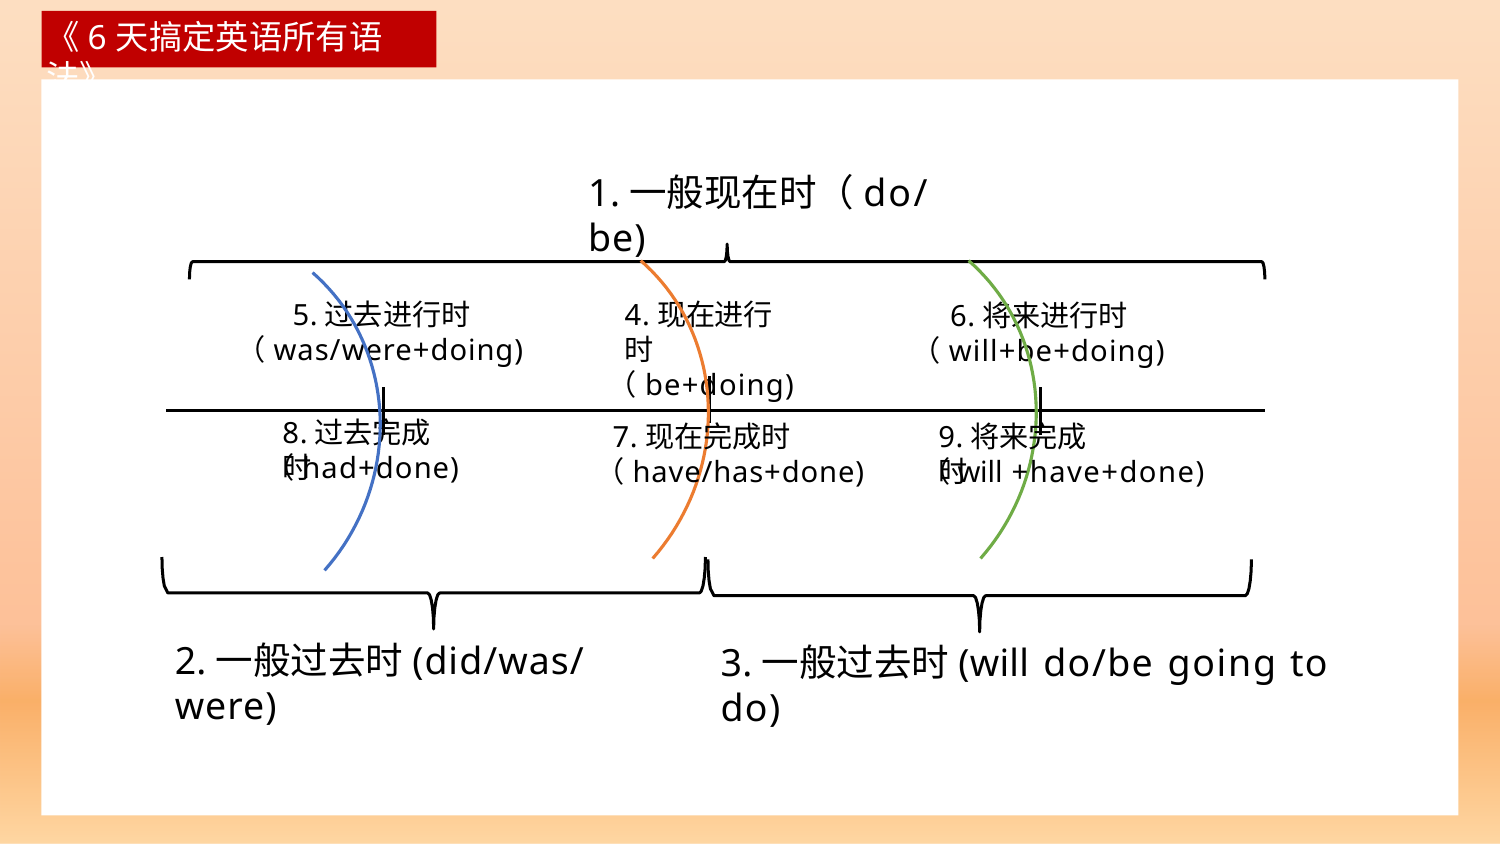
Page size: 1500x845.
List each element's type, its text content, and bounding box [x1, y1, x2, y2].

text_box 3.一般过去时(will do/be going to do) [718, 636, 1399, 729]
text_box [310, 258, 1038, 573]
picture [0, 0, 1500, 844]
title 1.一般现在时（do/be) [586, 167, 978, 240]
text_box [160, 242, 1267, 631]
text_box 2.一般过去时(did/was/were) [172, 639, 688, 727]
text_box 《6天搞定英语所有语法》 [43, 14, 435, 97]
